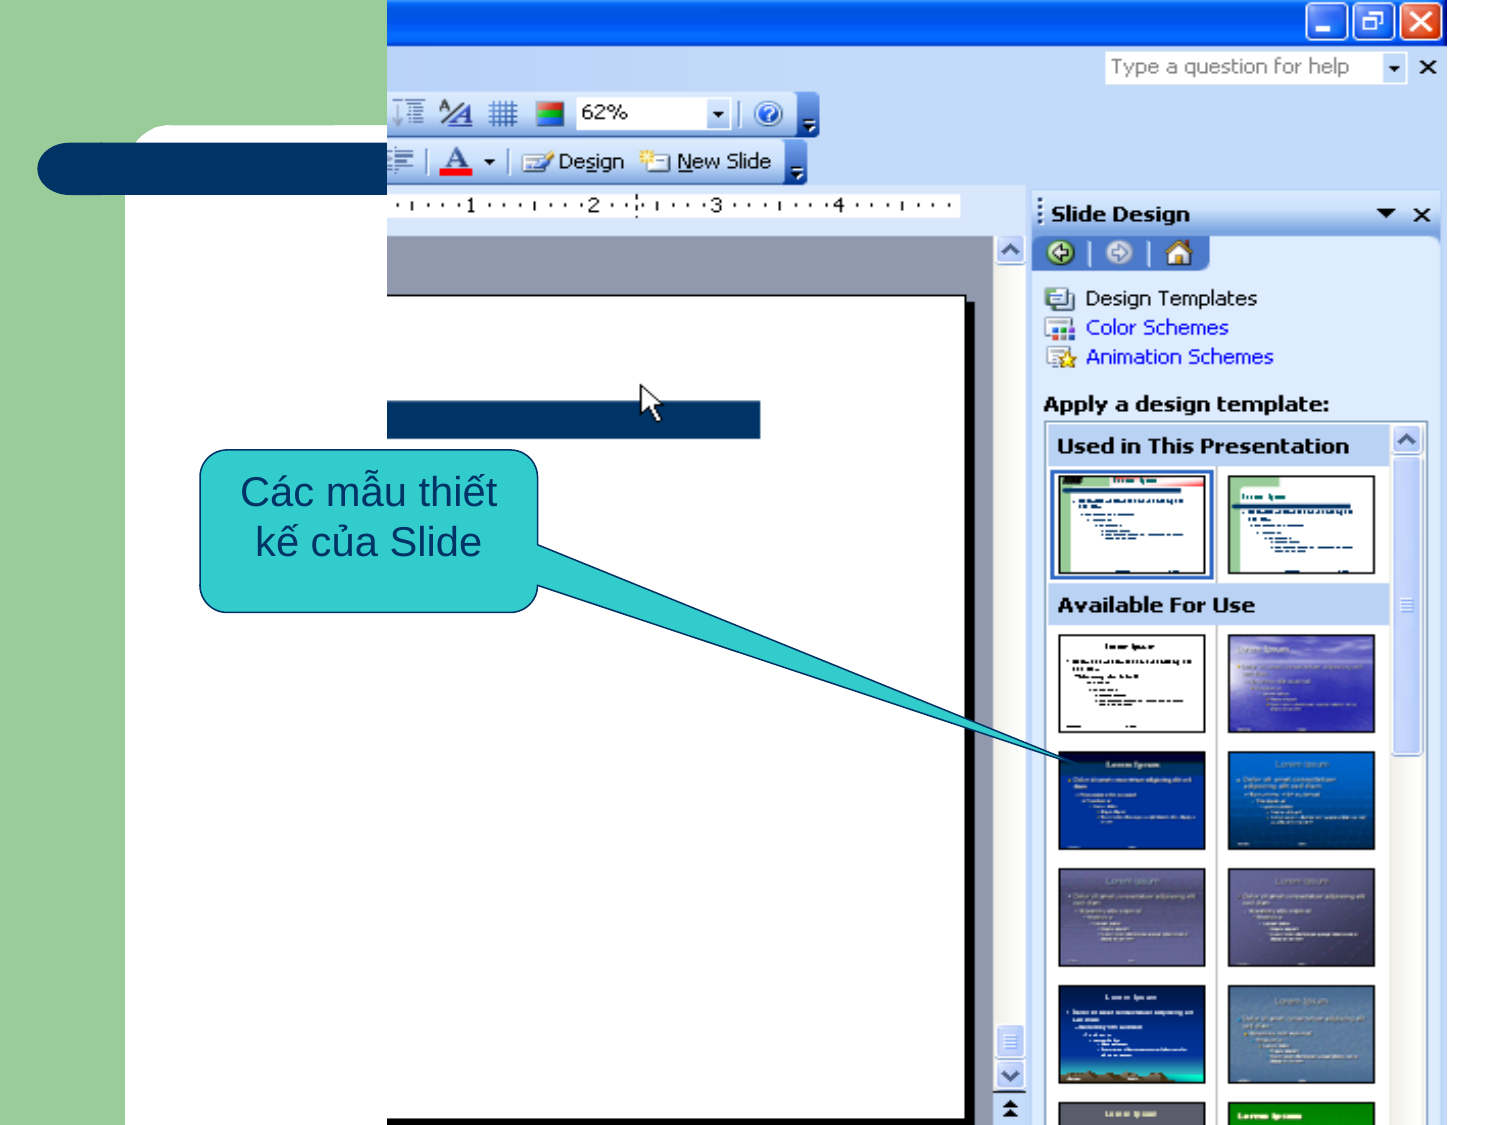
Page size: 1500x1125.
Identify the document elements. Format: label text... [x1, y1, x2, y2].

text_box Các mẫu thiết kế của Slide [199, 449, 382, 613]
picture [387, 0, 1448, 1125]
